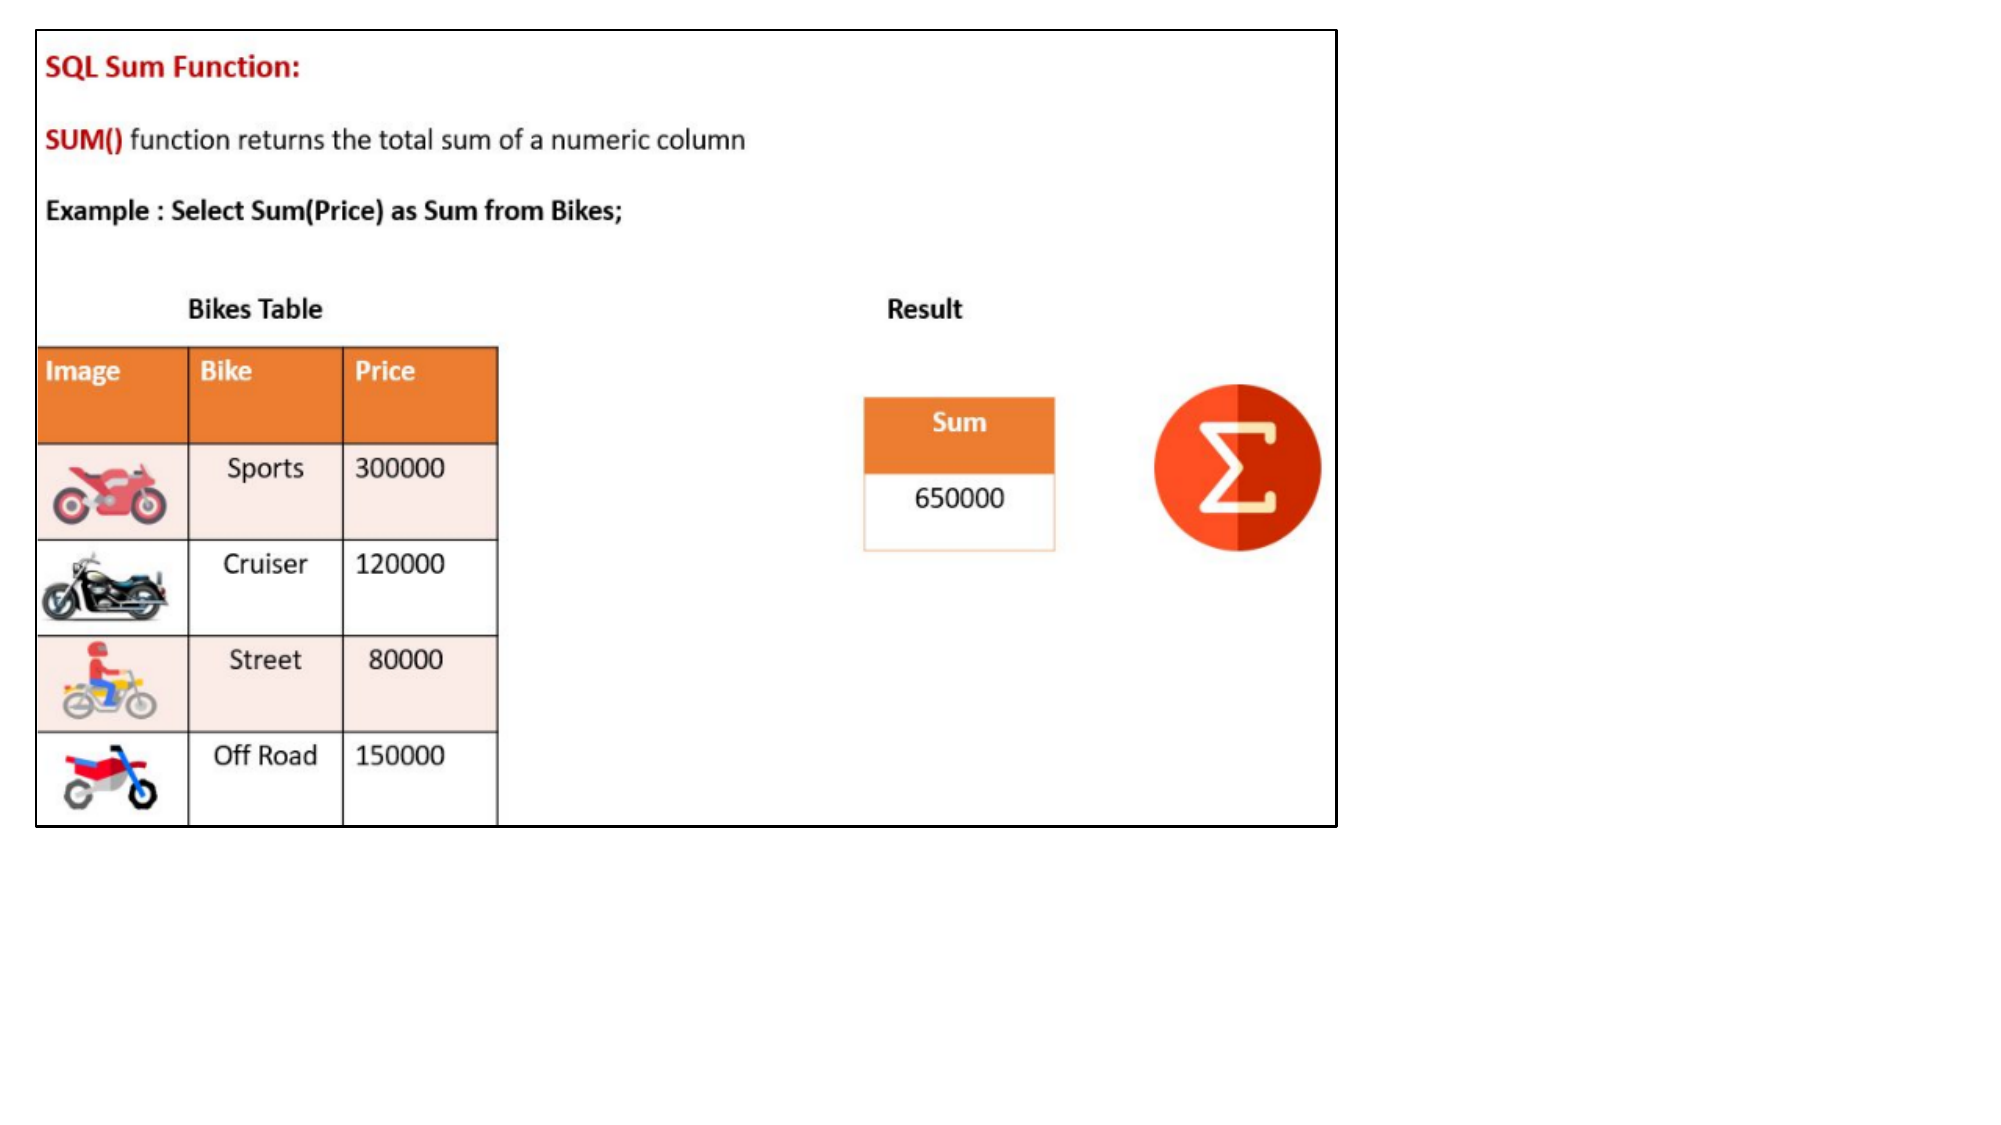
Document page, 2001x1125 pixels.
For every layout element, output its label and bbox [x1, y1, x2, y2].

picture [37, 31, 1336, 825]
